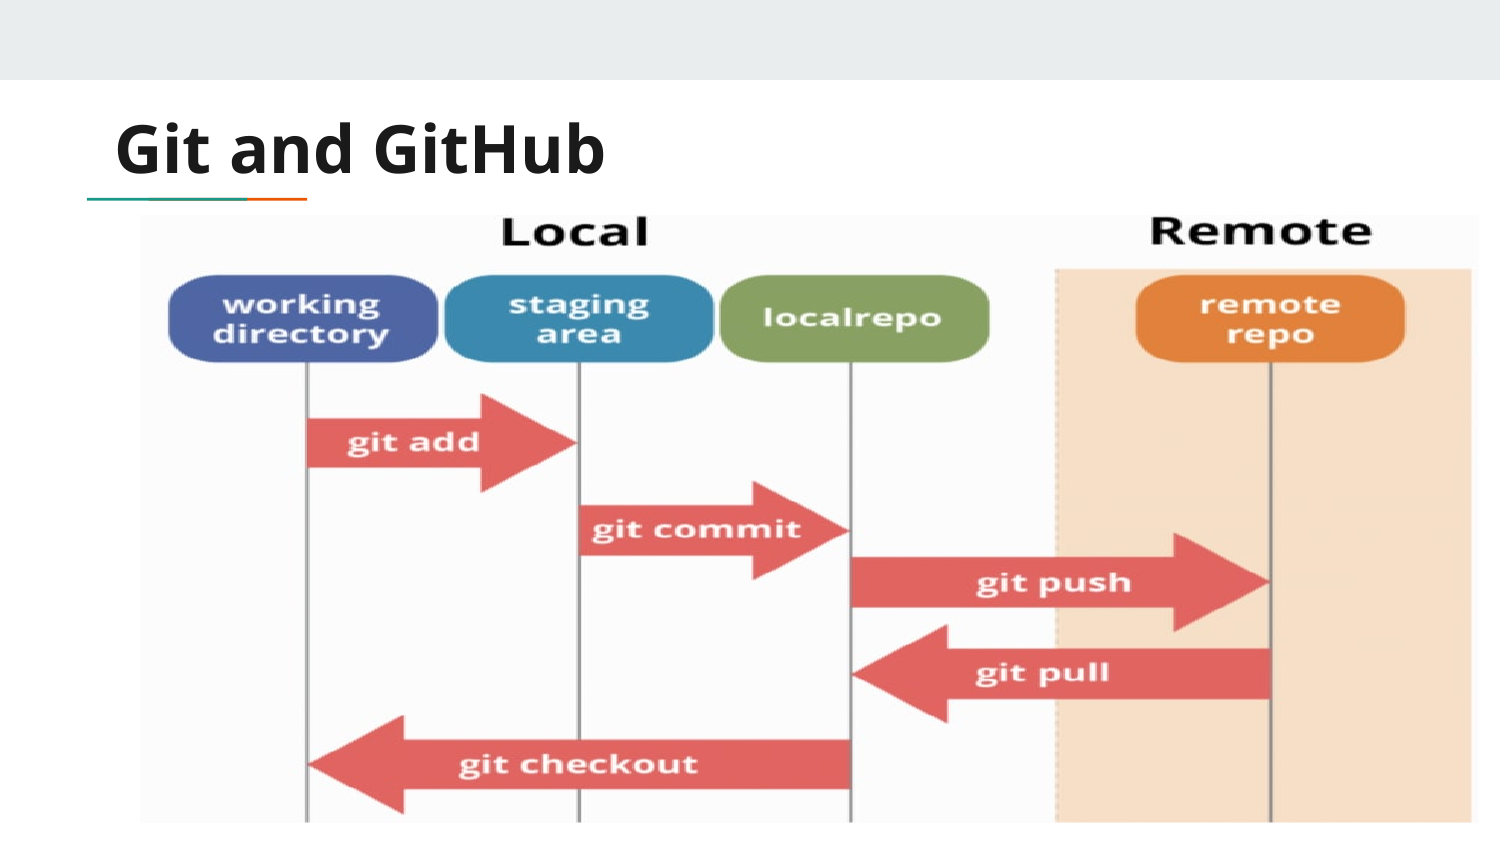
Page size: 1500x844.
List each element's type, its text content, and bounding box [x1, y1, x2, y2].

title Git and GitHub [99, 92, 1361, 183]
picture [139, 215, 1479, 824]
